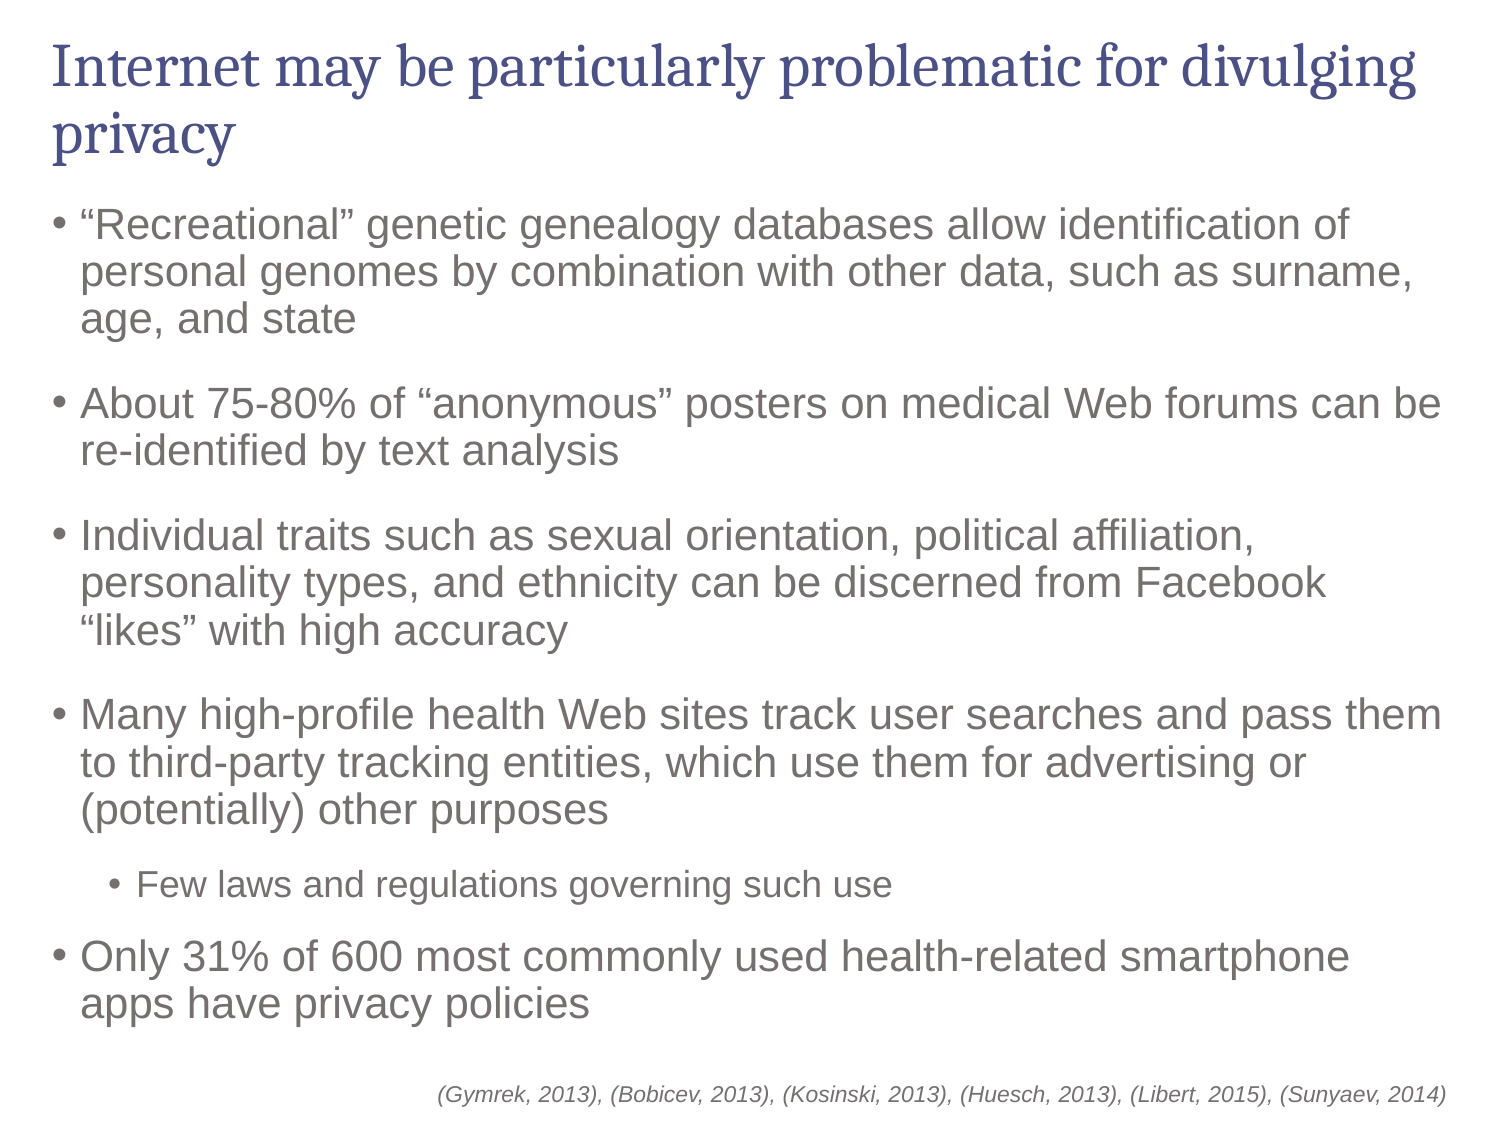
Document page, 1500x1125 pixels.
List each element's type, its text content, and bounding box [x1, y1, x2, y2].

list “Recreational” genetic genealogy databases allow identification of personal genomes by combination with other data, such as surname, age, and state About 75-80% of “anonymous” posters on medical Web forums can be re-identified by text analysis Individual traits such as sexual orientation, political affiliation, personality types, and ethnicity can be discerned from Facebook “likes” with high accuracy Many high-profile health Web sites track user searches and pass them to third-party tracking entities, which use them for advertising or (potentially) other purposes Few laws and regulations governing such use Only 31% of 600 most commonly used health-related smartphone apps have privacy policies [36, 194, 1464, 1057]
title Internet may be particularly problematic for divulging privacy [36, 25, 1464, 175]
list (Gymrek, 2013), (Bobicev, 2013), (Kosinski, 2013), (Huesch, 2013), (Libert, 2015), (Sunyaev, 2014) [36, 1075, 1464, 1113]
